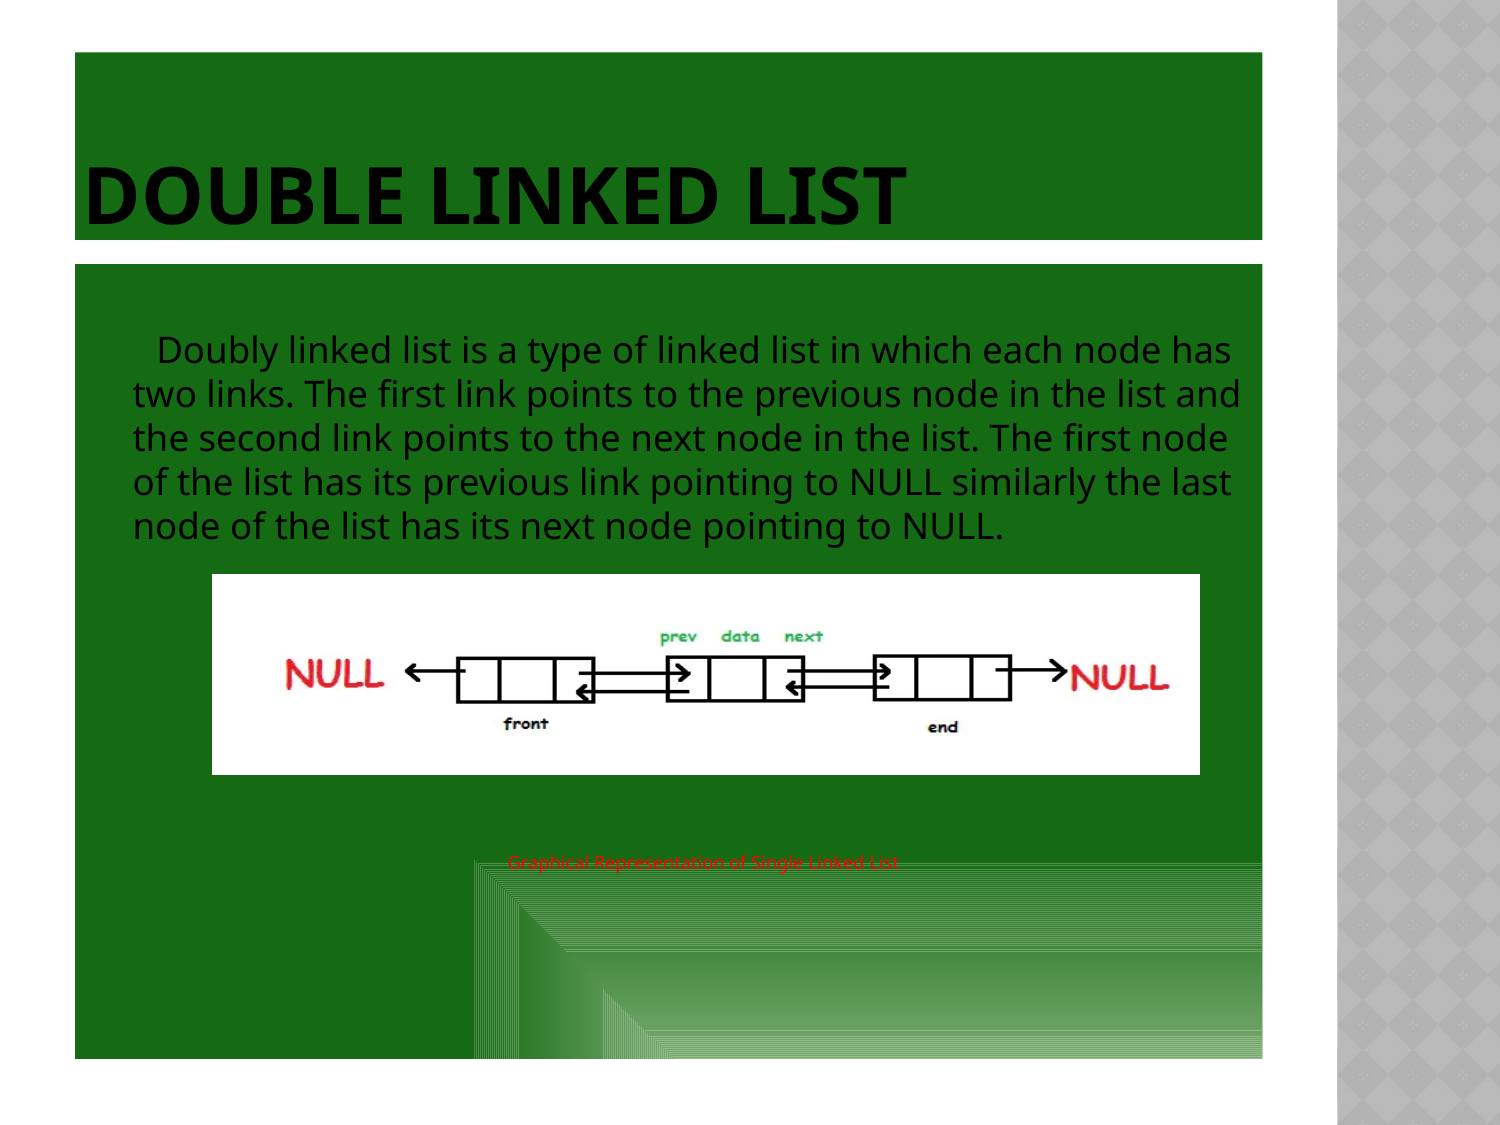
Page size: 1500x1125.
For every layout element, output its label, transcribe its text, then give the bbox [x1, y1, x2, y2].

list Doubly linked list is a type of linked list in which each node has two links. The first link points to the previous node in the list and the second link points to the next node in the list. The first node of the list has its previous link pointing to NULL similarly the last node of the list has its next node pointing to NULL. Graphical Representation of Single Linked List [75, 264, 1263, 1059]
title Double Linked List [75, 52, 1263, 240]
picture [211, 574, 1201, 776]
